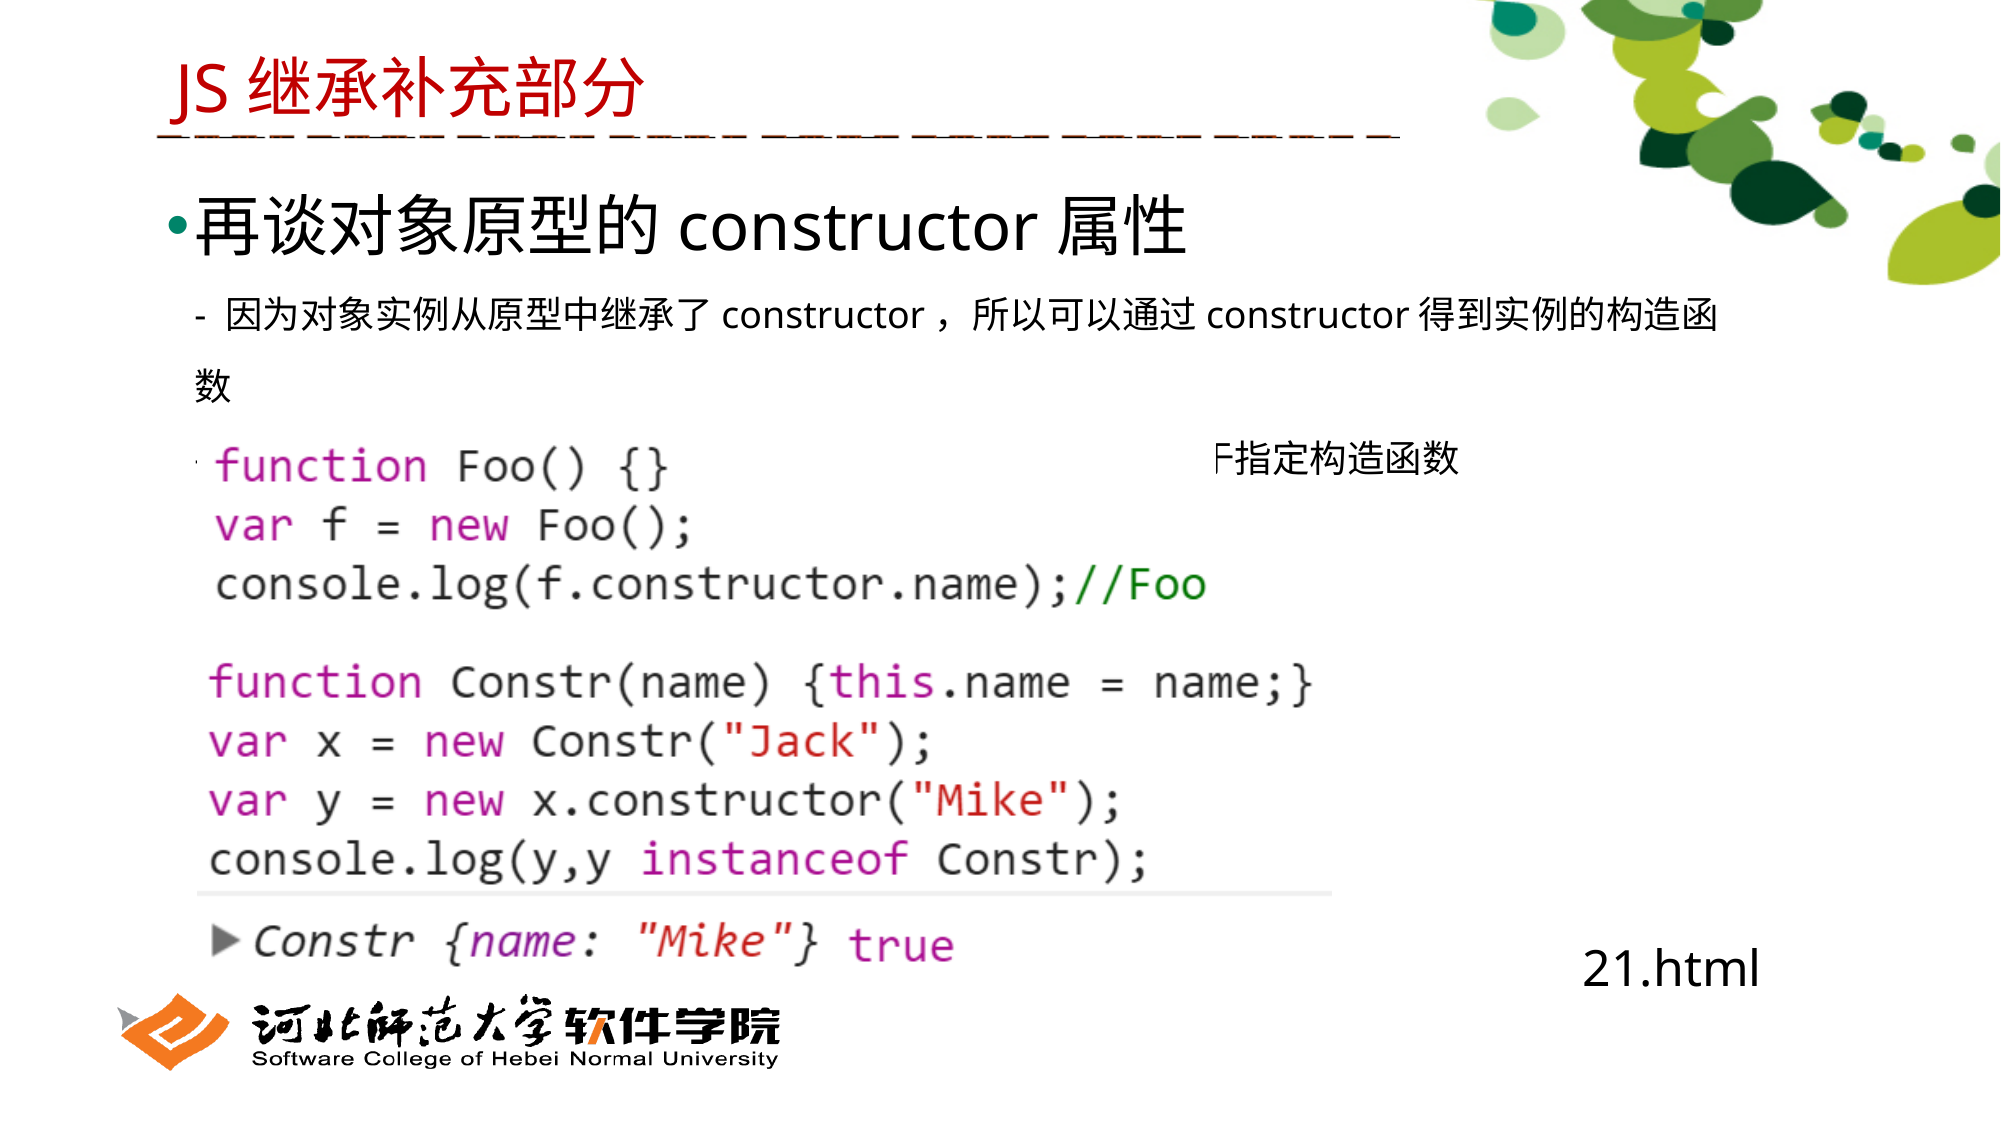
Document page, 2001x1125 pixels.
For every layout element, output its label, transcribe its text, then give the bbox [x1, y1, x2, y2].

picture [0, 0, 2001, 1125]
list 再谈对象原型的constructor属性 - 因为对象实例从原型中继承了constructor，所以可以通过constructor得到实例的构造函数 - 确定对象的构造函数名、创建相似对象、constructor可用于指定构造函数 [152, 128, 1756, 1061]
list JS继承补充部分 [161, 38, 1505, 120]
text_box 21.html [1567, 928, 1777, 1004]
